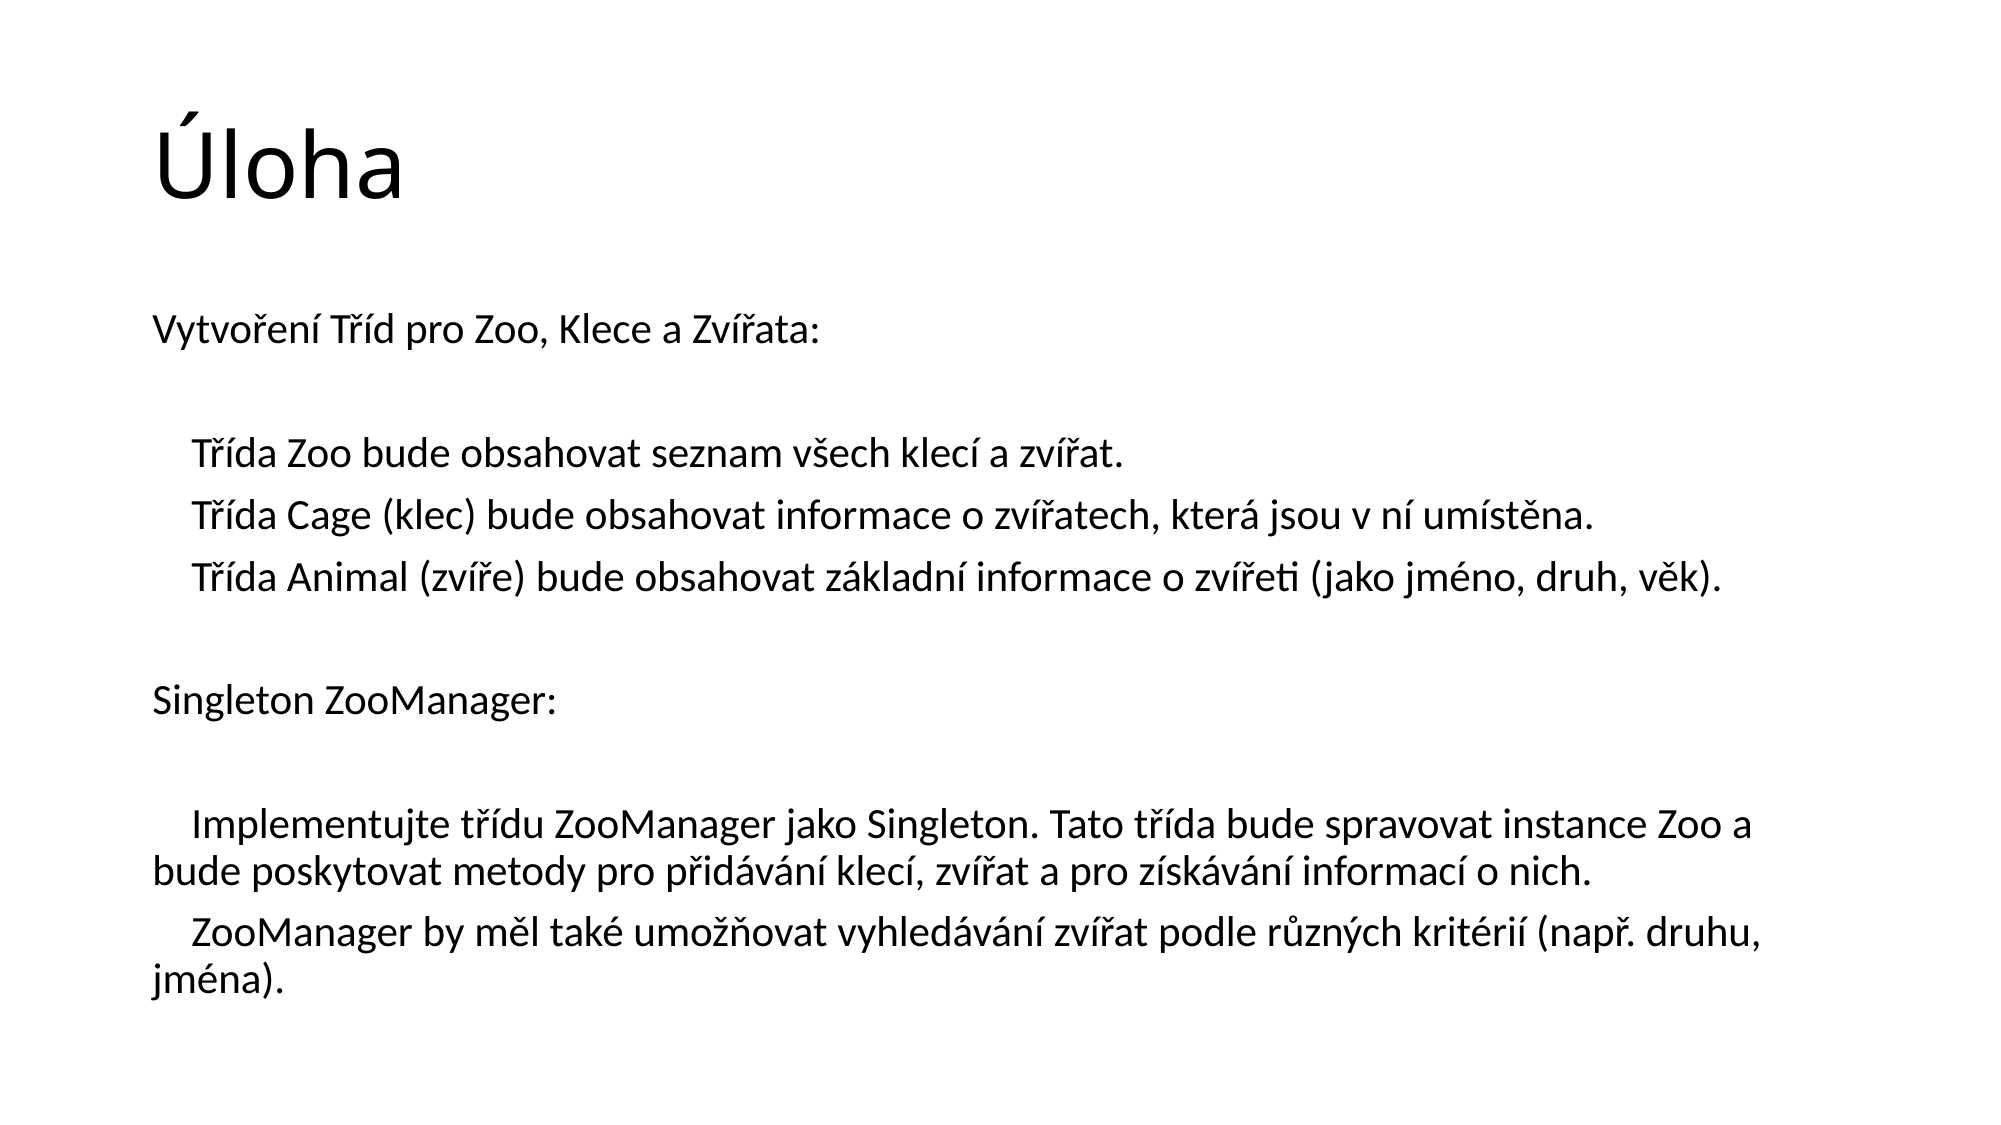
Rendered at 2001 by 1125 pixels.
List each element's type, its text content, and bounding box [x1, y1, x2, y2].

list Vytvoření Tříd pro Zoo, Klece a Zvířata: Třída Zoo bude obsahovat seznam všech klecí a zvířat. Třída Cage (klec) bude obsahovat informace o zvířatech, která jsou v ní umístěna. Třída Animal (zvíře) bude obsahovat základní informace o zvířeti (jako jméno, druh, věk). Singleton ZooManager: Implementujte třídu ZooManager jako Singleton. Tato třída bude spravovat instance Zoo a bude poskytovat metody pro přidávání klecí, zvířat a pro získávání informací o nich. ZooManager by měl také umožňovat vyhledávání zvířat podle různých kritérií (např. druhu, jména). [137, 299, 1863, 1014]
title Úloha [137, 59, 1863, 278]
